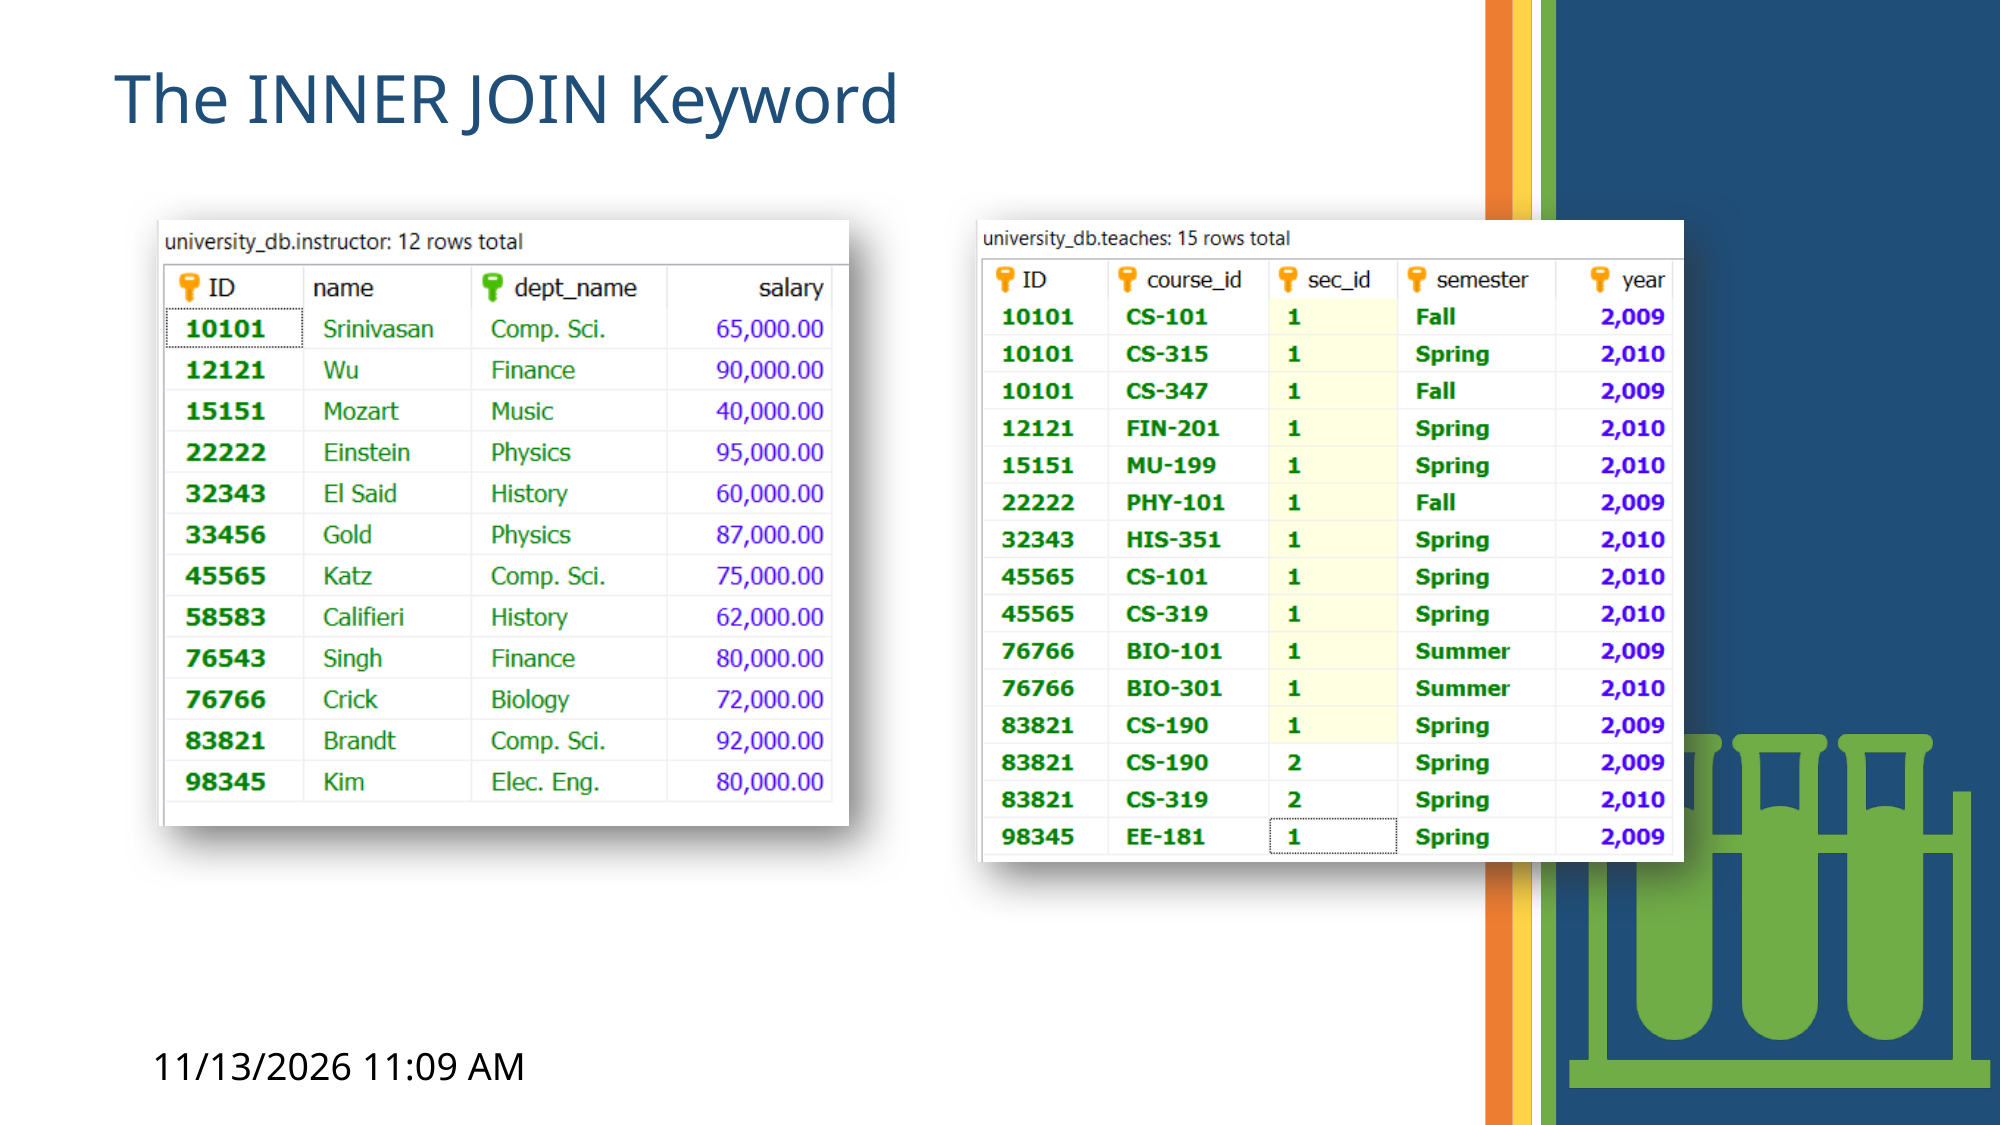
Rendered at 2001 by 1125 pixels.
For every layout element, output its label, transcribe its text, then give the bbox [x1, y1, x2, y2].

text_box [1485, 0, 2000, 1125]
picture [156, 220, 849, 826]
picture [975, 220, 1684, 863]
title The INNER JOIN Keyword [99, 54, 1474, 150]
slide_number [137, 1035, 588, 1096]
